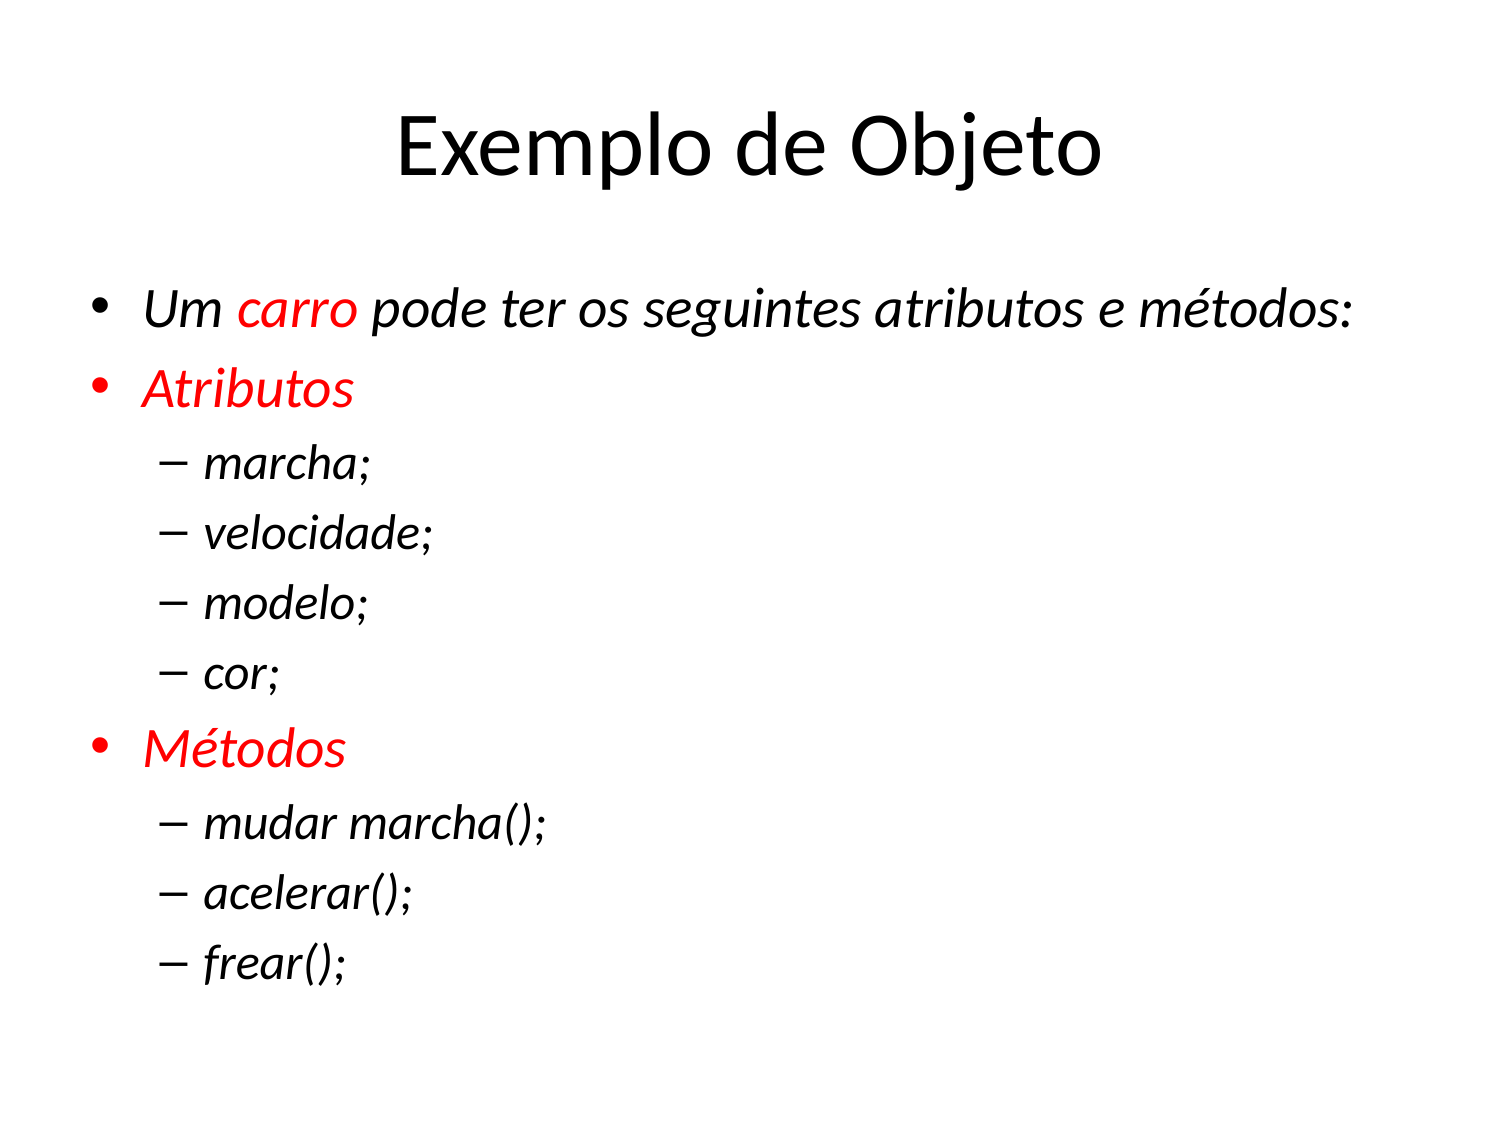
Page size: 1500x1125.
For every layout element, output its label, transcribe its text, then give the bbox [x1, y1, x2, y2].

list Um carro pode ter os seguintes atributos e métodos: Atributos marcha; velocidade; modelo; cor; Métodos mudar marcha(); acelerar(); frear(); [75, 262, 1425, 1005]
title Exemplo de Objeto [75, 45, 1425, 233]
